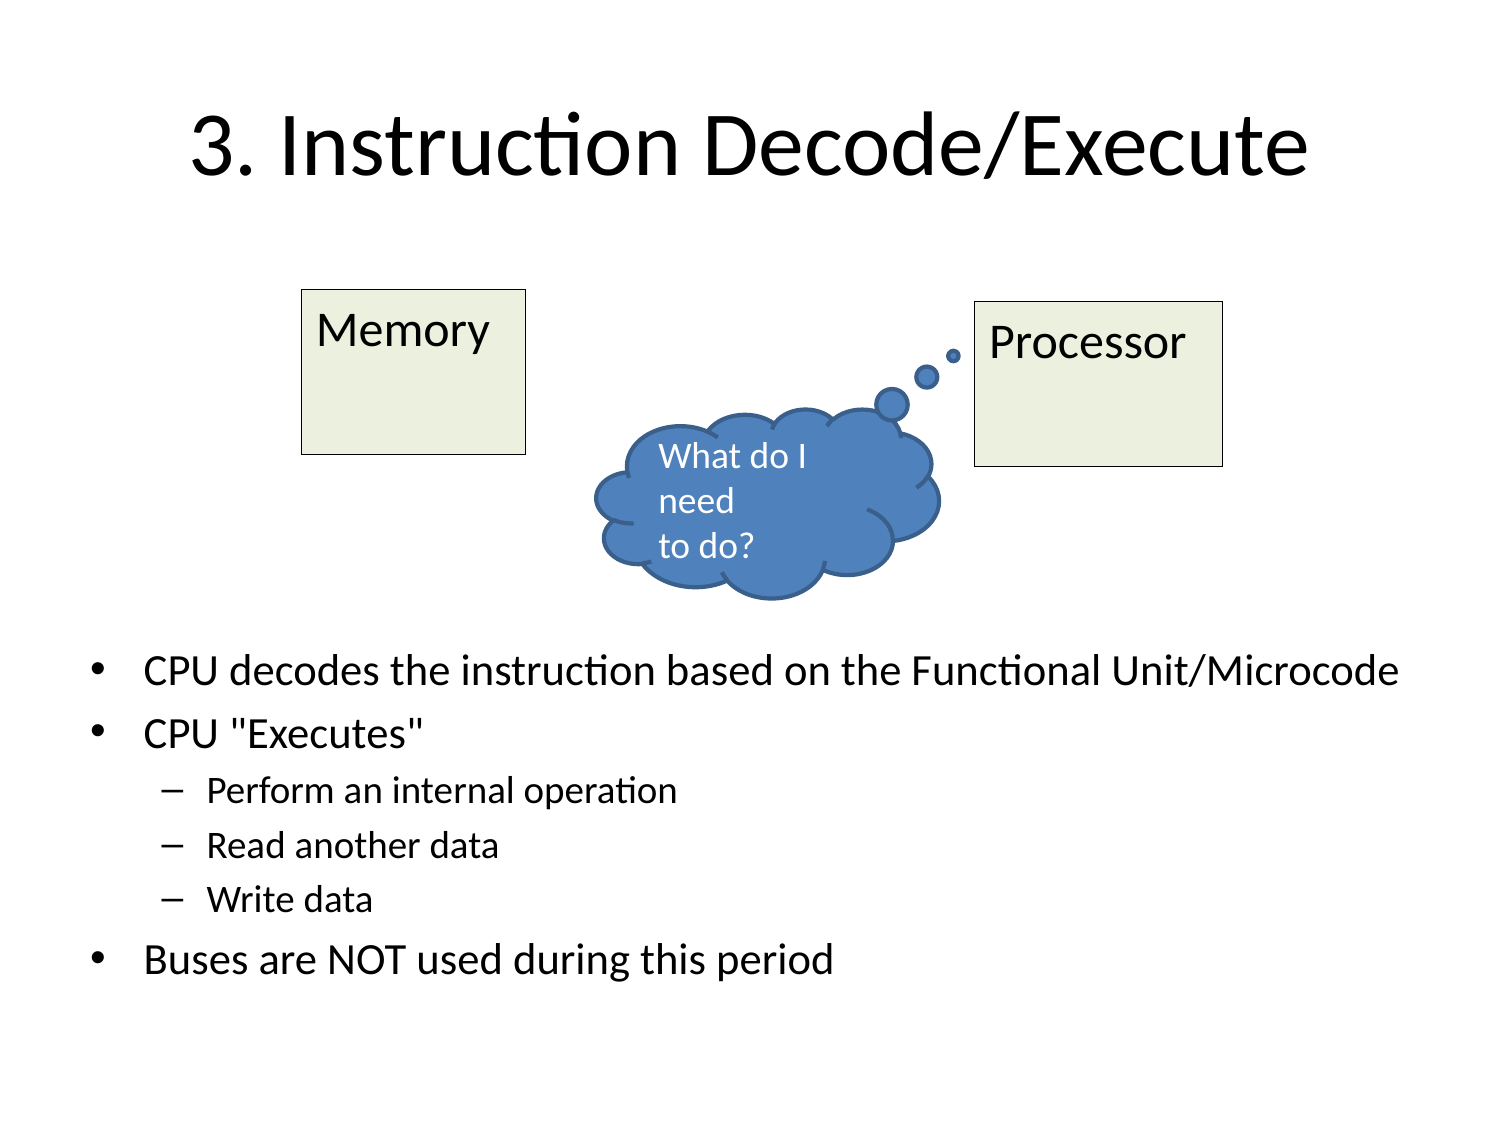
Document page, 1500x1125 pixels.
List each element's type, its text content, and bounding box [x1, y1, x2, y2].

text_box What do I need to do? [594, 386, 942, 601]
text_box Processor [974, 301, 1223, 467]
text_box Memory [301, 289, 526, 455]
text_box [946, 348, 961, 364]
text_box What do I need to do? [914, 364, 940, 390]
title 3. Instruction Decode/Execute [75, 45, 1425, 233]
list CPU decodes the instruction based on the Functional Unit/Microcode CPU "Executes" Perform an internal operation Read another data Write data Buses are NOT used during this period [75, 633, 1425, 1005]
